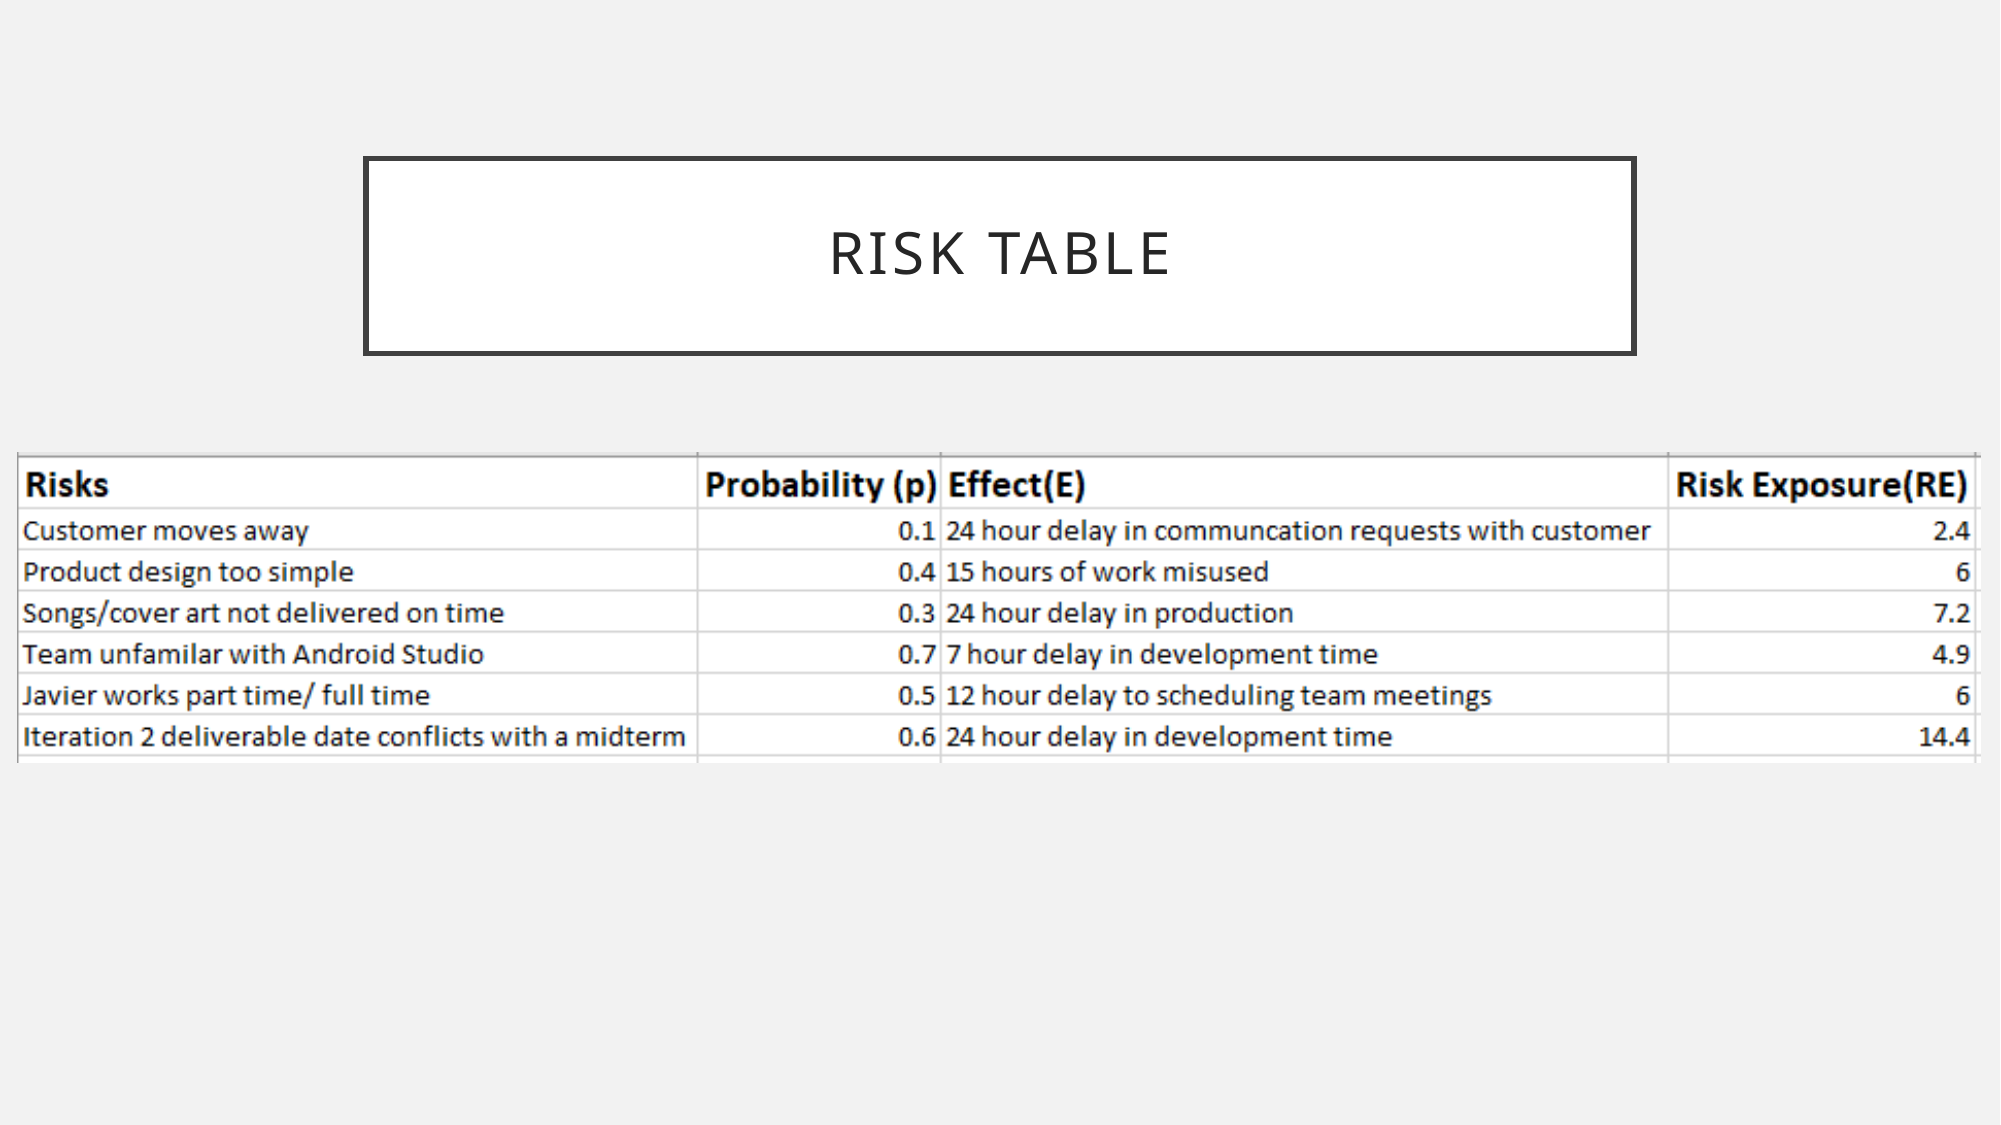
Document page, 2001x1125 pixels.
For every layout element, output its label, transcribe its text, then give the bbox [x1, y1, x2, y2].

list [17, 452, 1981, 763]
title Risk table [363, 156, 1637, 356]
